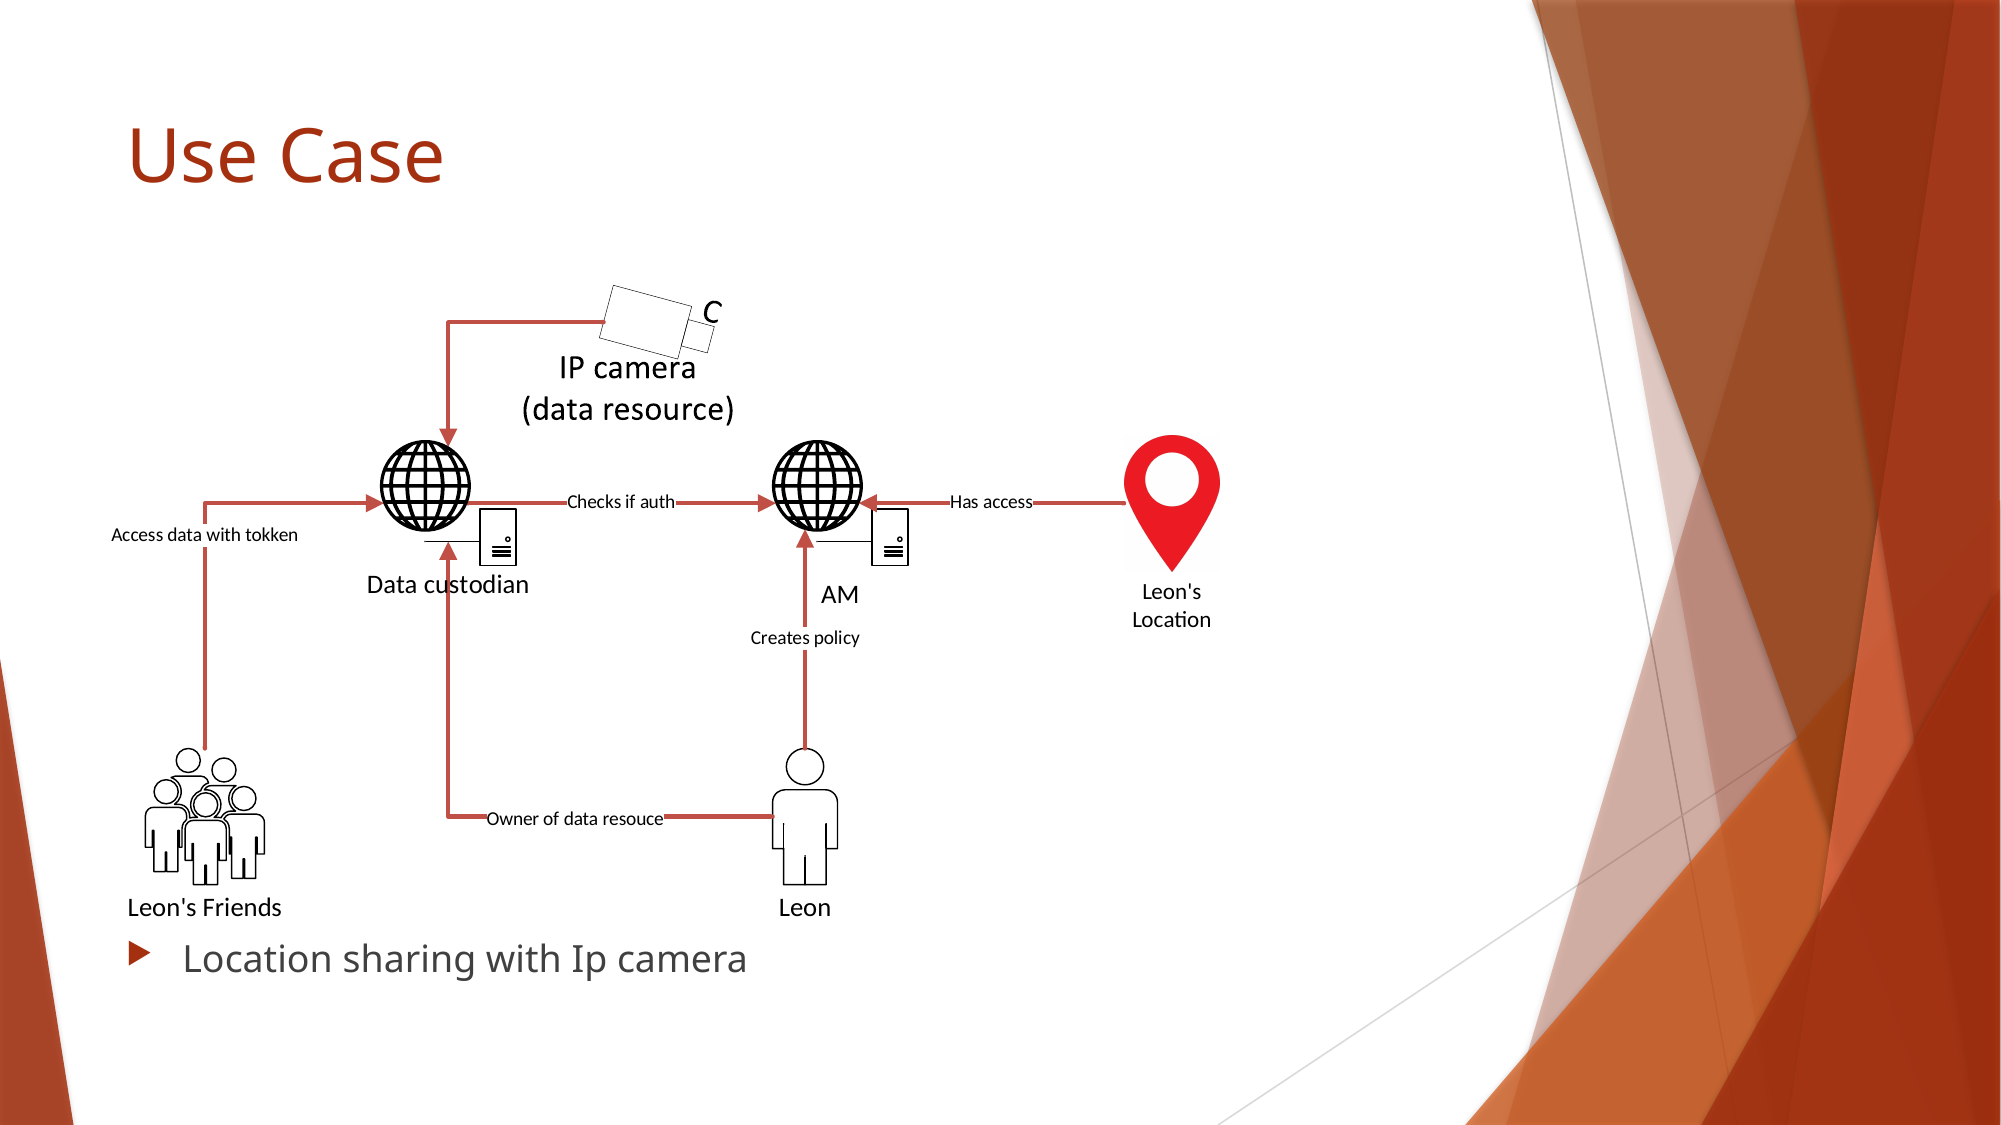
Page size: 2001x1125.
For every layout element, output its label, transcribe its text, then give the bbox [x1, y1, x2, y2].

picture [99, 272, 1225, 939]
title Use Case [111, 99, 1522, 317]
list Location sharing with Ip camera [111, 927, 1242, 992]
